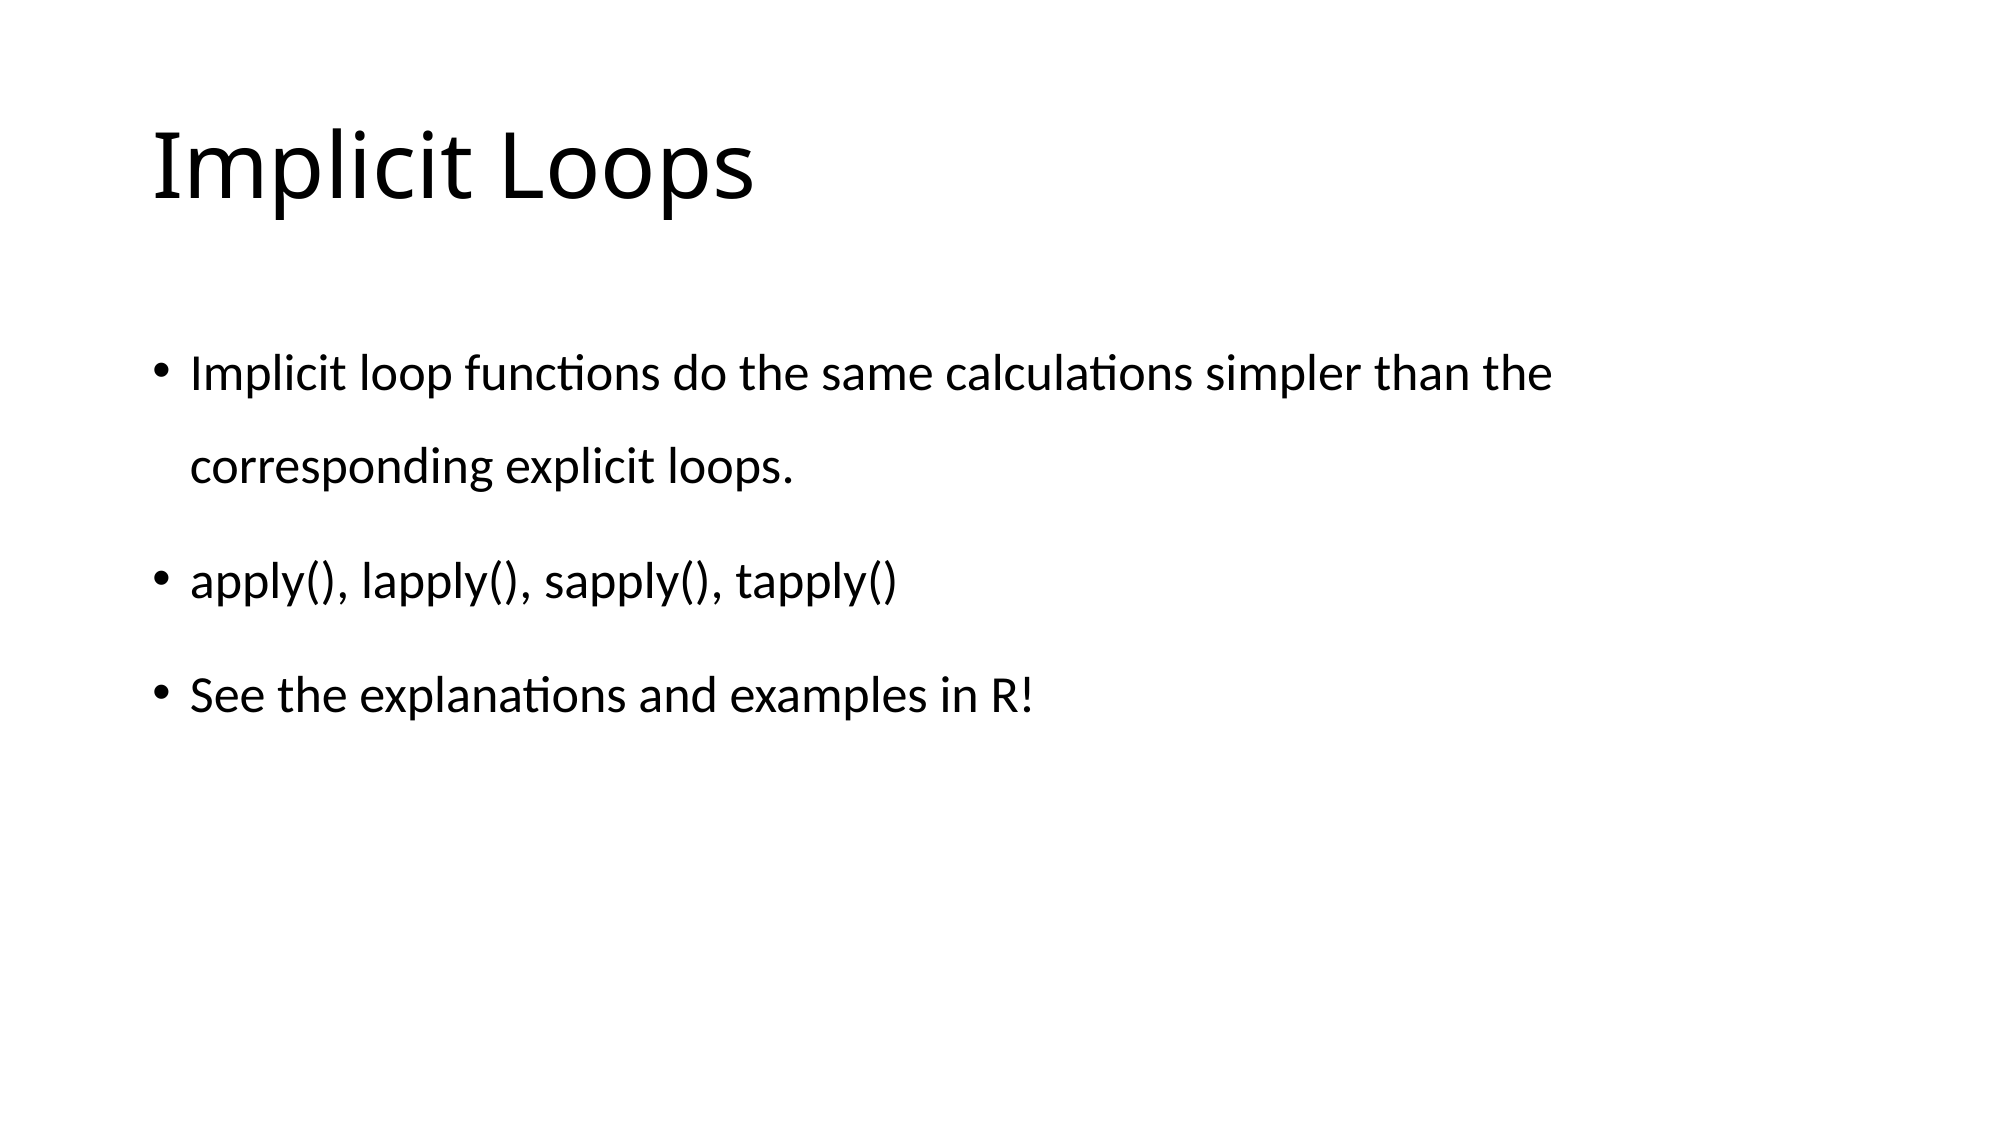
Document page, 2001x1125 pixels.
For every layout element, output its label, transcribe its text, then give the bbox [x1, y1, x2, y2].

title Implicit Loops [137, 59, 1863, 278]
list Implicit loop functions do the same calculations simpler than the corresponding explicit loops. apply(), lapply(), sapply(), tapply() See the explanations and examples in R! [137, 299, 1863, 1014]
